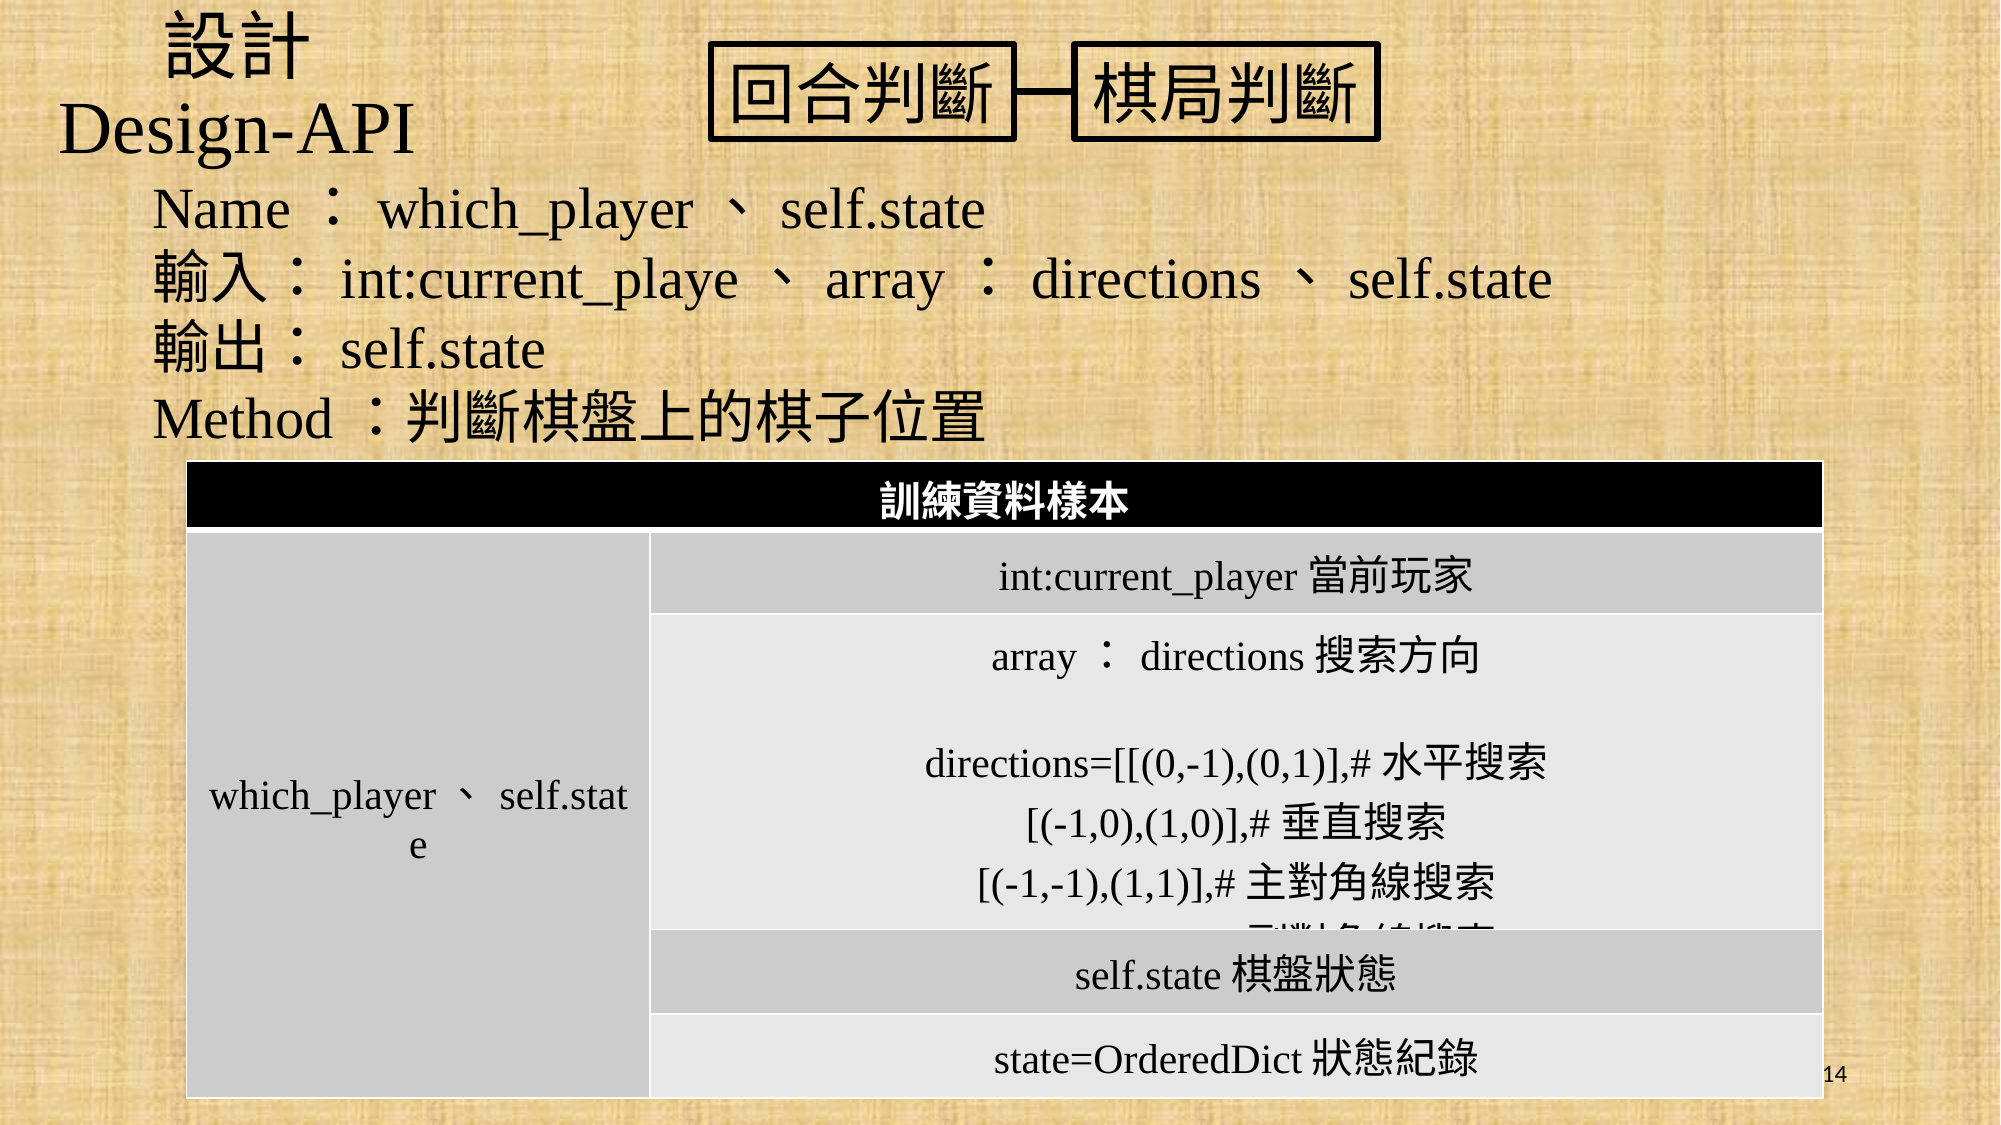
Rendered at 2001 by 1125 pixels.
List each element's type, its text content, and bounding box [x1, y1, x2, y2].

picture [0, 0, 2001, 1125]
text_box 棋局判斷 [1074, 44, 1378, 139]
table_cell array：directions搜索方向 directions=[[(0,-1),(0,1)],#水平搜索 [(-1,0),(1,0)],#垂直搜索 [(-1,-1),(1,1)],#主對角線搜索 [(1,-1),(-1,1)]]#副對角線搜索 [651, 615, 1822, 929]
table_cell self.state棋盤狀態 [651, 930, 1822, 1013]
text_box Name：which_player、self.state 輸入：int:current_playe、array：directions、self.state 輸出：self.state Method：判斷棋盤上的棋子位置 [137, 162, 1952, 458]
table_cell int:current_player當前玩家 [651, 533, 1822, 613]
slide_number 14 [1412, 1042, 1863, 1103]
table_cell state=OrderedDict狀態紀錄 [651, 1015, 1822, 1097]
text_box 回合判斷 [710, 44, 1014, 139]
table_cell which_player、self.state [187, 533, 649, 1097]
table_header 訓練資料樣本 [187, 462, 1822, 527]
text_box 設計 Design-API [0, 0, 476, 179]
